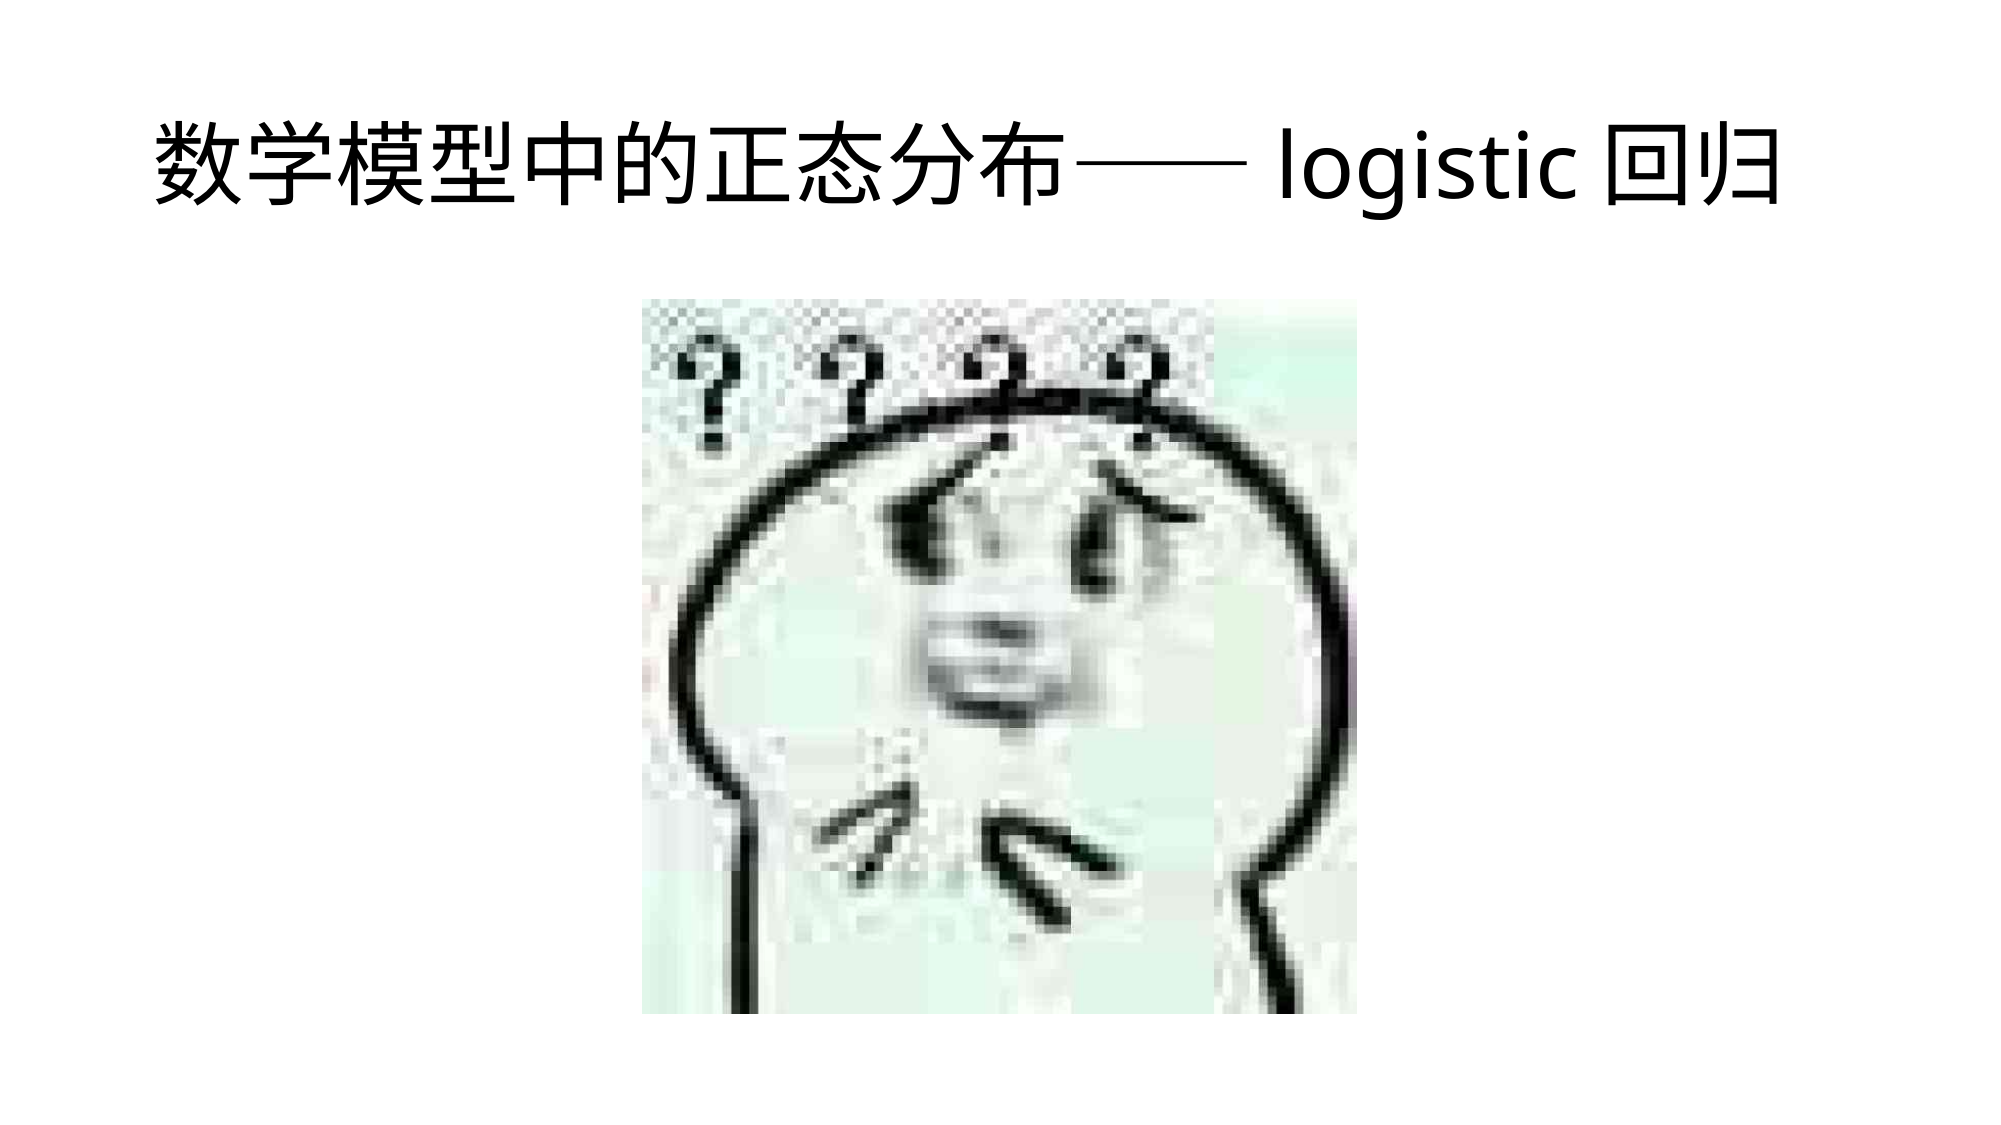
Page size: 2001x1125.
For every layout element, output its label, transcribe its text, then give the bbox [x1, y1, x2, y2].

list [642, 299, 1357, 1014]
title 数学模型中的正态分布——logistic回归 [137, 59, 1863, 278]
